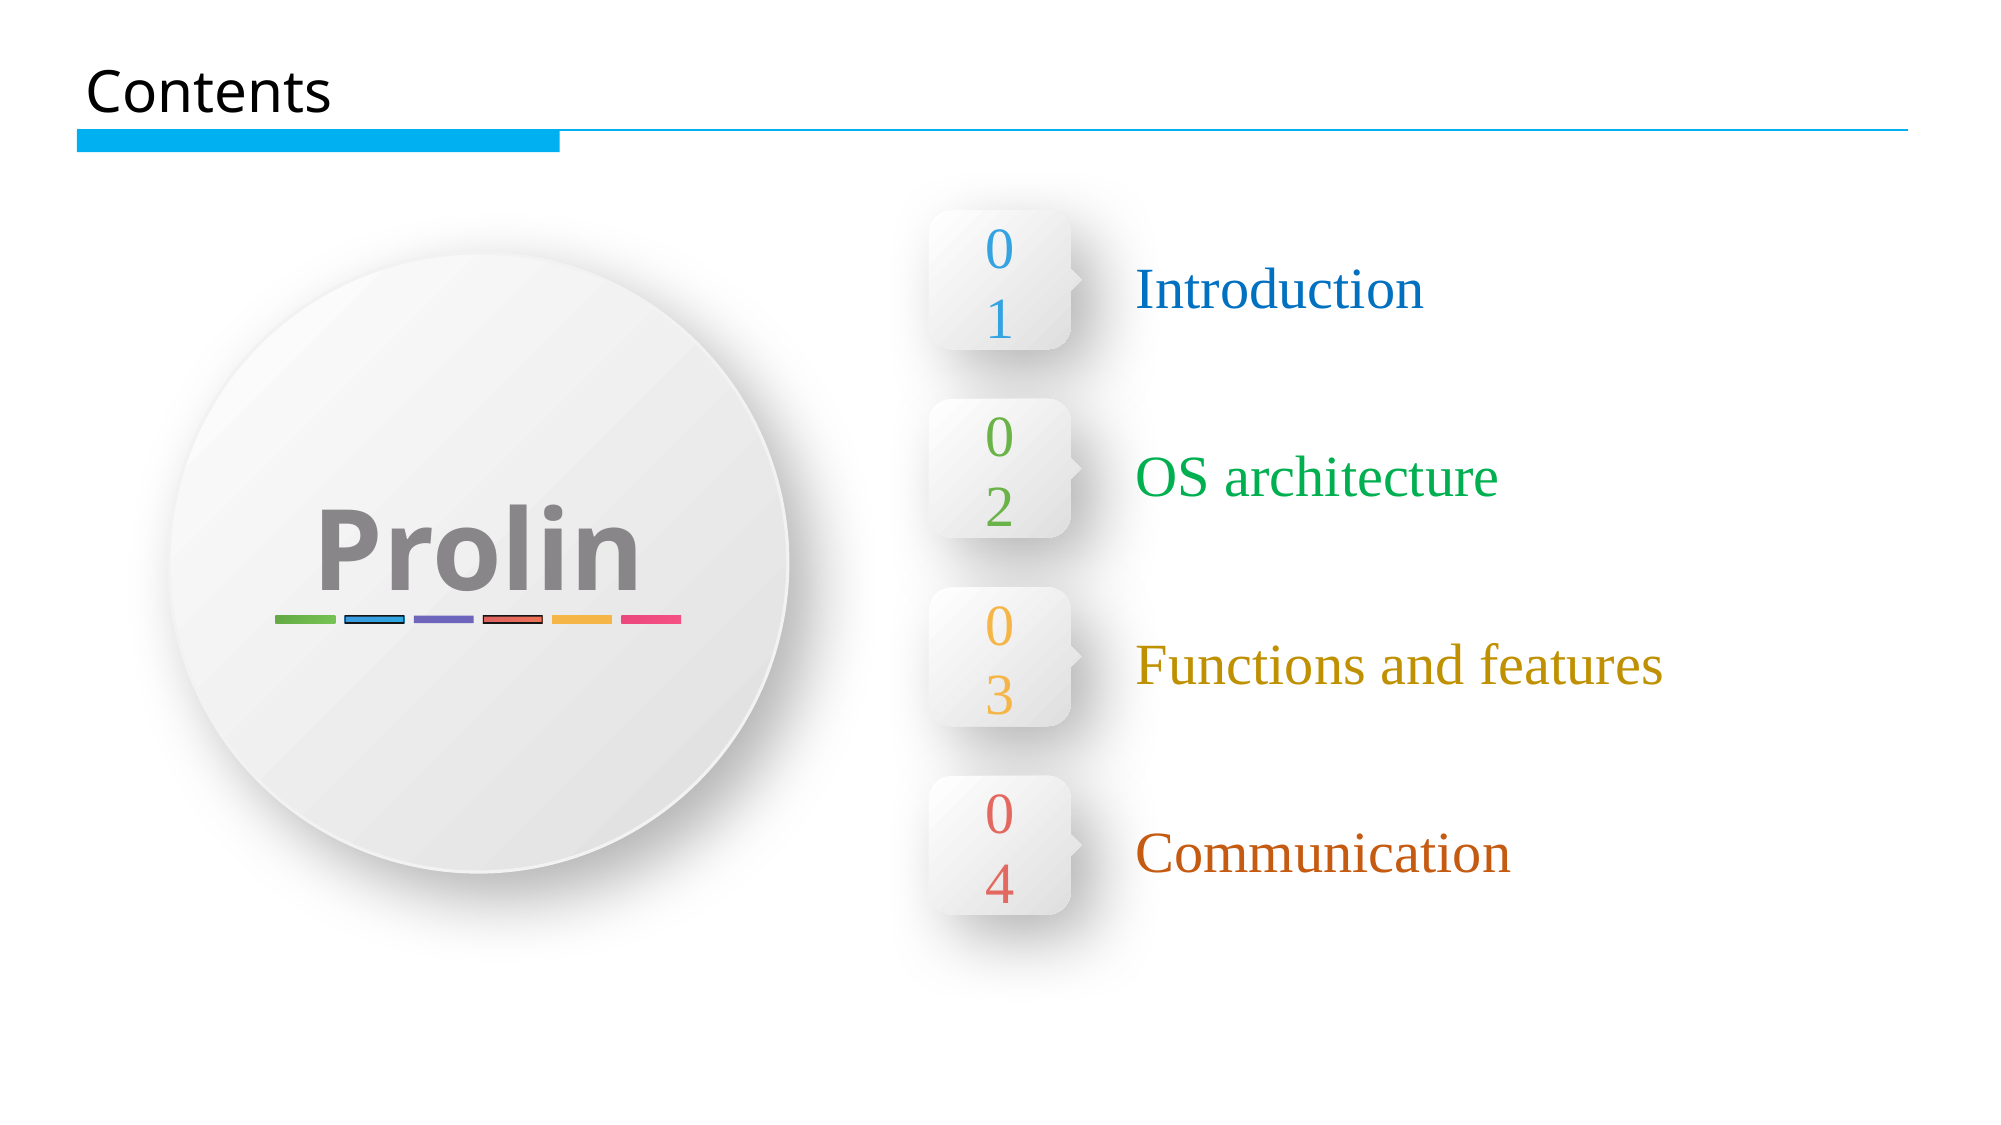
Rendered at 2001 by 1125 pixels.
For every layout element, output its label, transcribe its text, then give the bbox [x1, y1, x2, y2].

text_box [929, 398, 1814, 538]
text_box Contents [70, 46, 682, 132]
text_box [928, 587, 1835, 727]
text_box [76, 132, 561, 153]
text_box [168, 252, 788, 873]
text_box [929, 210, 1814, 350]
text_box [929, 775, 1814, 915]
